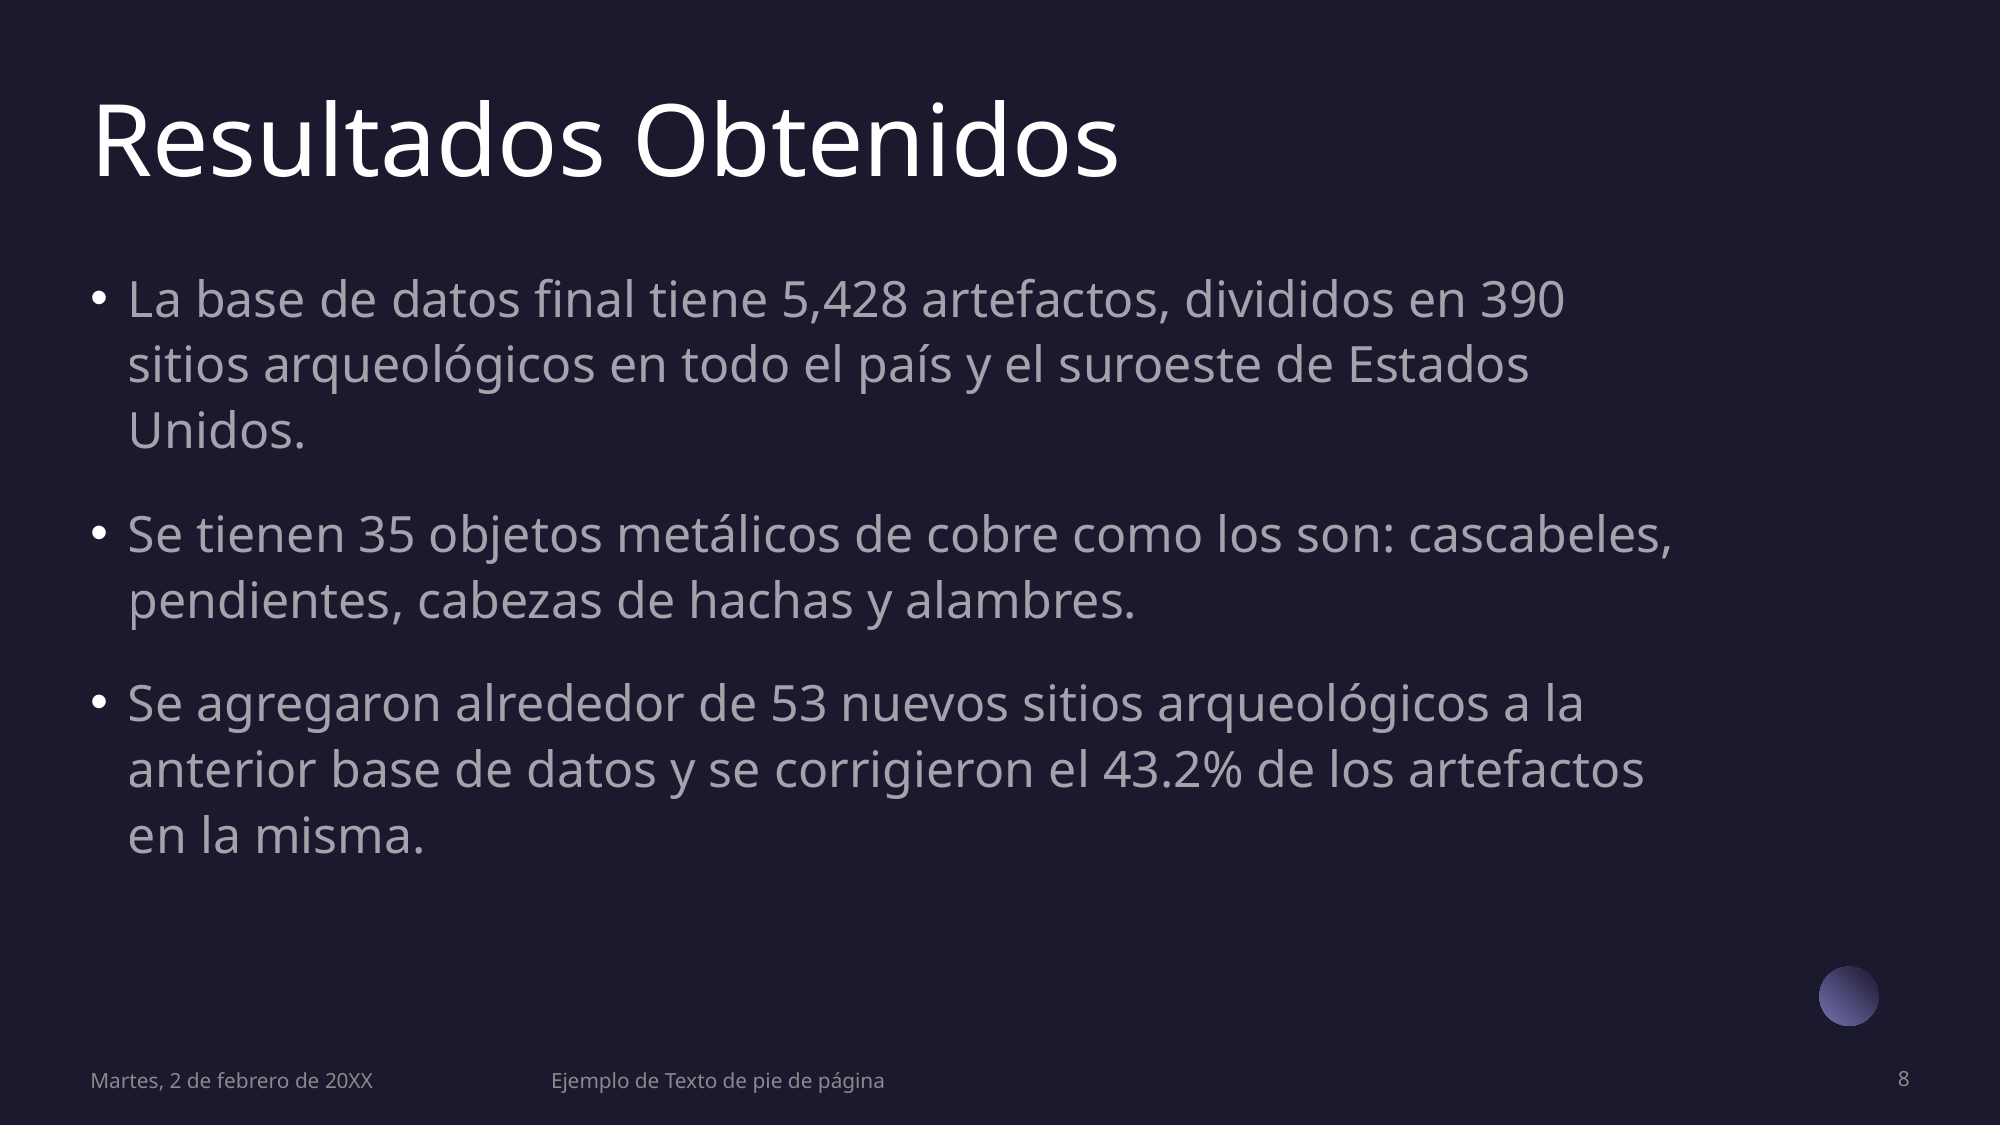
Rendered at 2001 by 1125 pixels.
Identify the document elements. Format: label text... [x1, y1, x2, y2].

footer Ejemplo de Texto de pie de página [551, 1067, 1598, 1093]
list La base de datos final tiene 5,428 artefactos, divididos en 390 sitios arqueológicos en todo el país y el suroeste de Estados Unidos. Se tienen 35 objetos metálicos de cobre como los son: cascabeles, pendientes, cabezas de hachas y alambres. Se agregaron alrededor de 53 nuevos sitios arqueológicos a la anterior base de datos y se corrigieron el 43.2% de los artefactos en la misma. [90, 261, 1685, 975]
title Resultados Obtenidos [90, 90, 1911, 309]
slide_number 8 [1632, 1067, 1910, 1093]
slide_number Martes, 2 de febrero de 20XX [90, 1067, 522, 1093]
